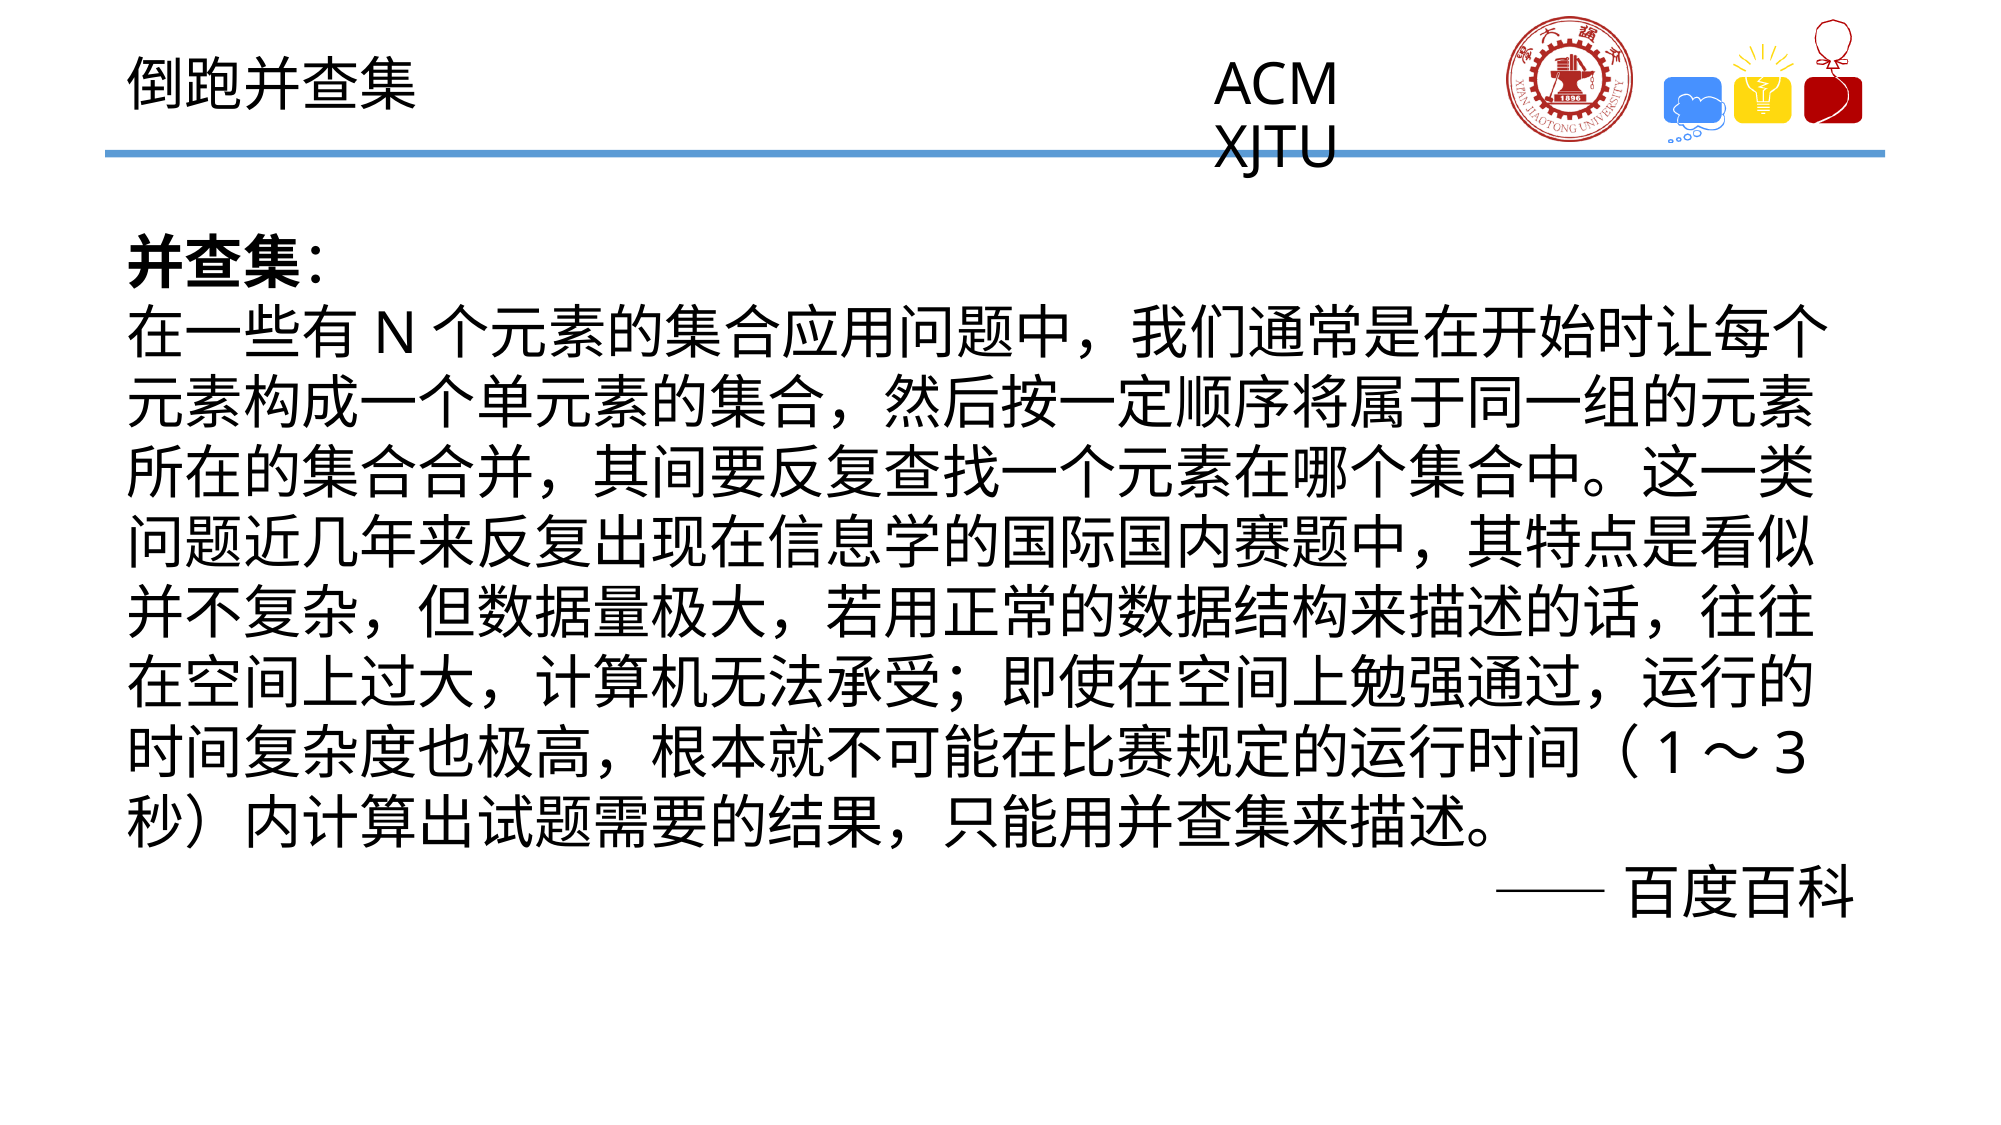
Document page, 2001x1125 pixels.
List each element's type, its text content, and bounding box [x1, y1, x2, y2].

text_box 并查集： 在一些有N个元素的集合应用问题中，我们通常是在开始时让每个元素构成一个单元素的集合，然后按一定顺序将属于同一组的元素所在的集合合并，其间要反复查找一个元素在哪个集合中。这一类问题近几年来反复出现在信息学的国际国内赛题中，其特点是看似并不复杂，但数据量极大，若用正常的数据结构来描述的话，往往在空间上过大，计算机无法承受；即使在空间上勉强通过，运行的时间复杂度也极高，根本就不可能在比赛规定的运行时间（1～3秒）内计算出试题需要的结果，只能用并查集来描述。 ——百度百科 [111, 218, 1871, 933]
picture [1506, 16, 1633, 142]
picture [1663, 19, 1863, 143]
text_box 倒跑并查集 [111, 47, 1177, 126]
